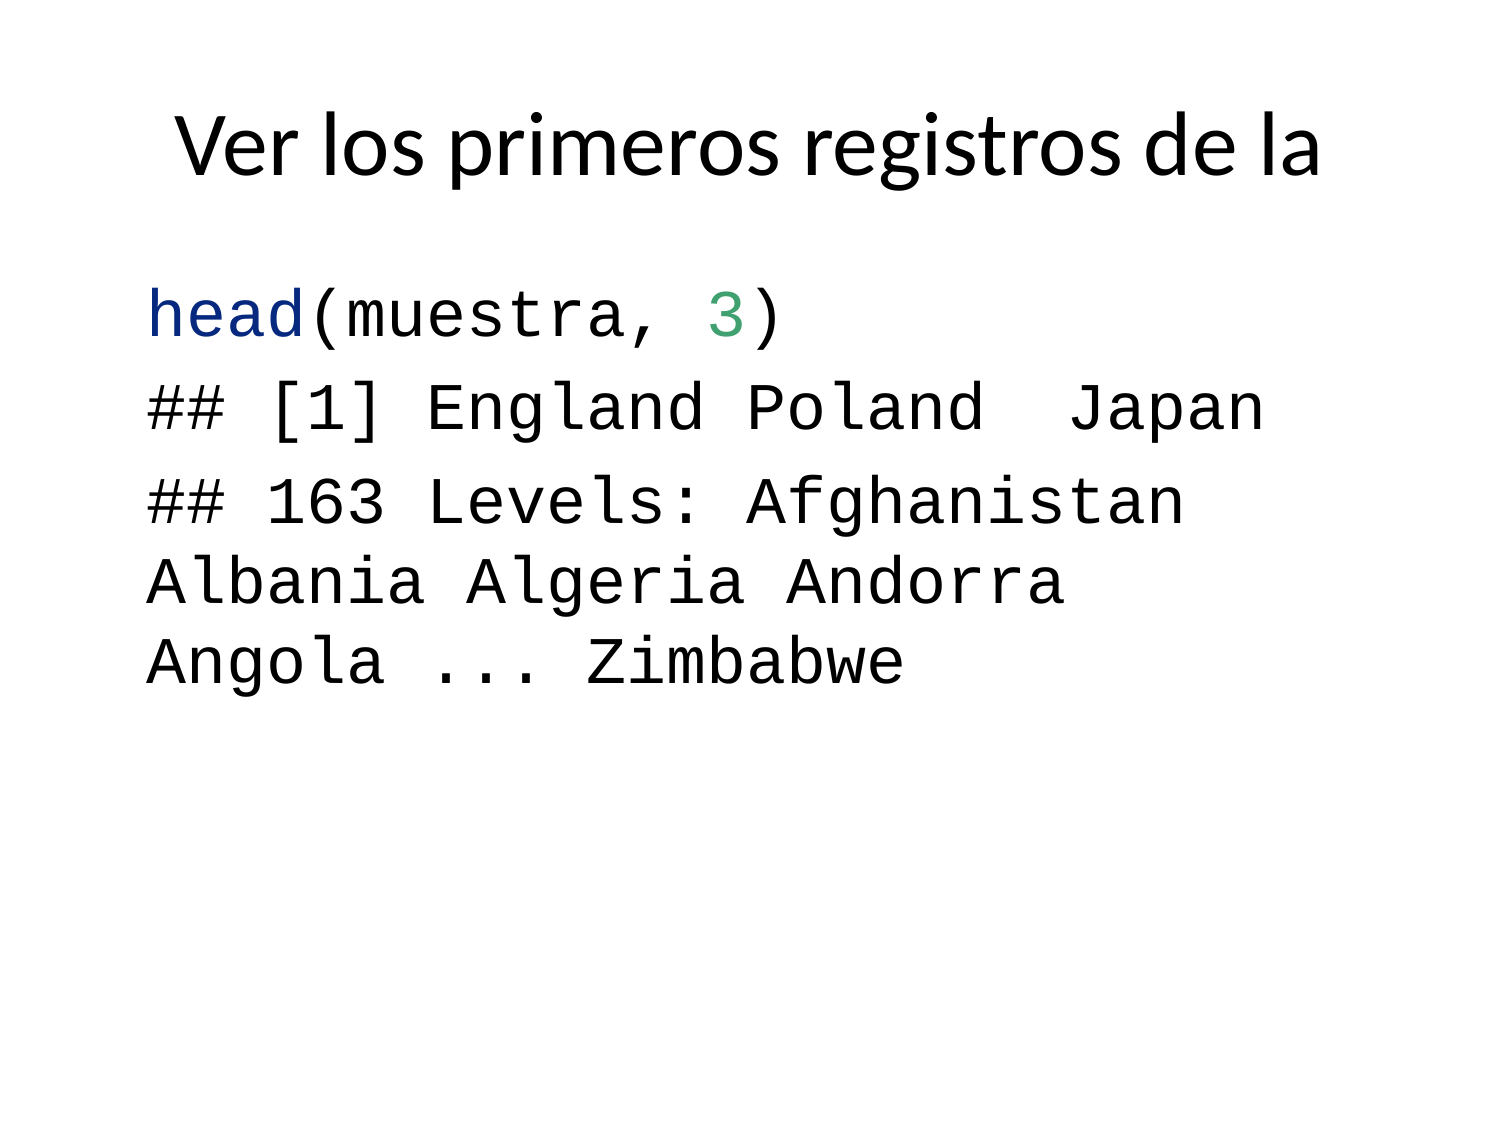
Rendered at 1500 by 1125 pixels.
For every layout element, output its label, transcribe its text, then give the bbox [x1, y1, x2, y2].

title Ver los primeros registros de la [75, 45, 1425, 233]
list head(muestra, 3) ## [1] England Poland Japan ## 163 Levels: Afghanistan Albania Algeria Andorra Angola ... Zimbabwe [75, 262, 1425, 1005]
